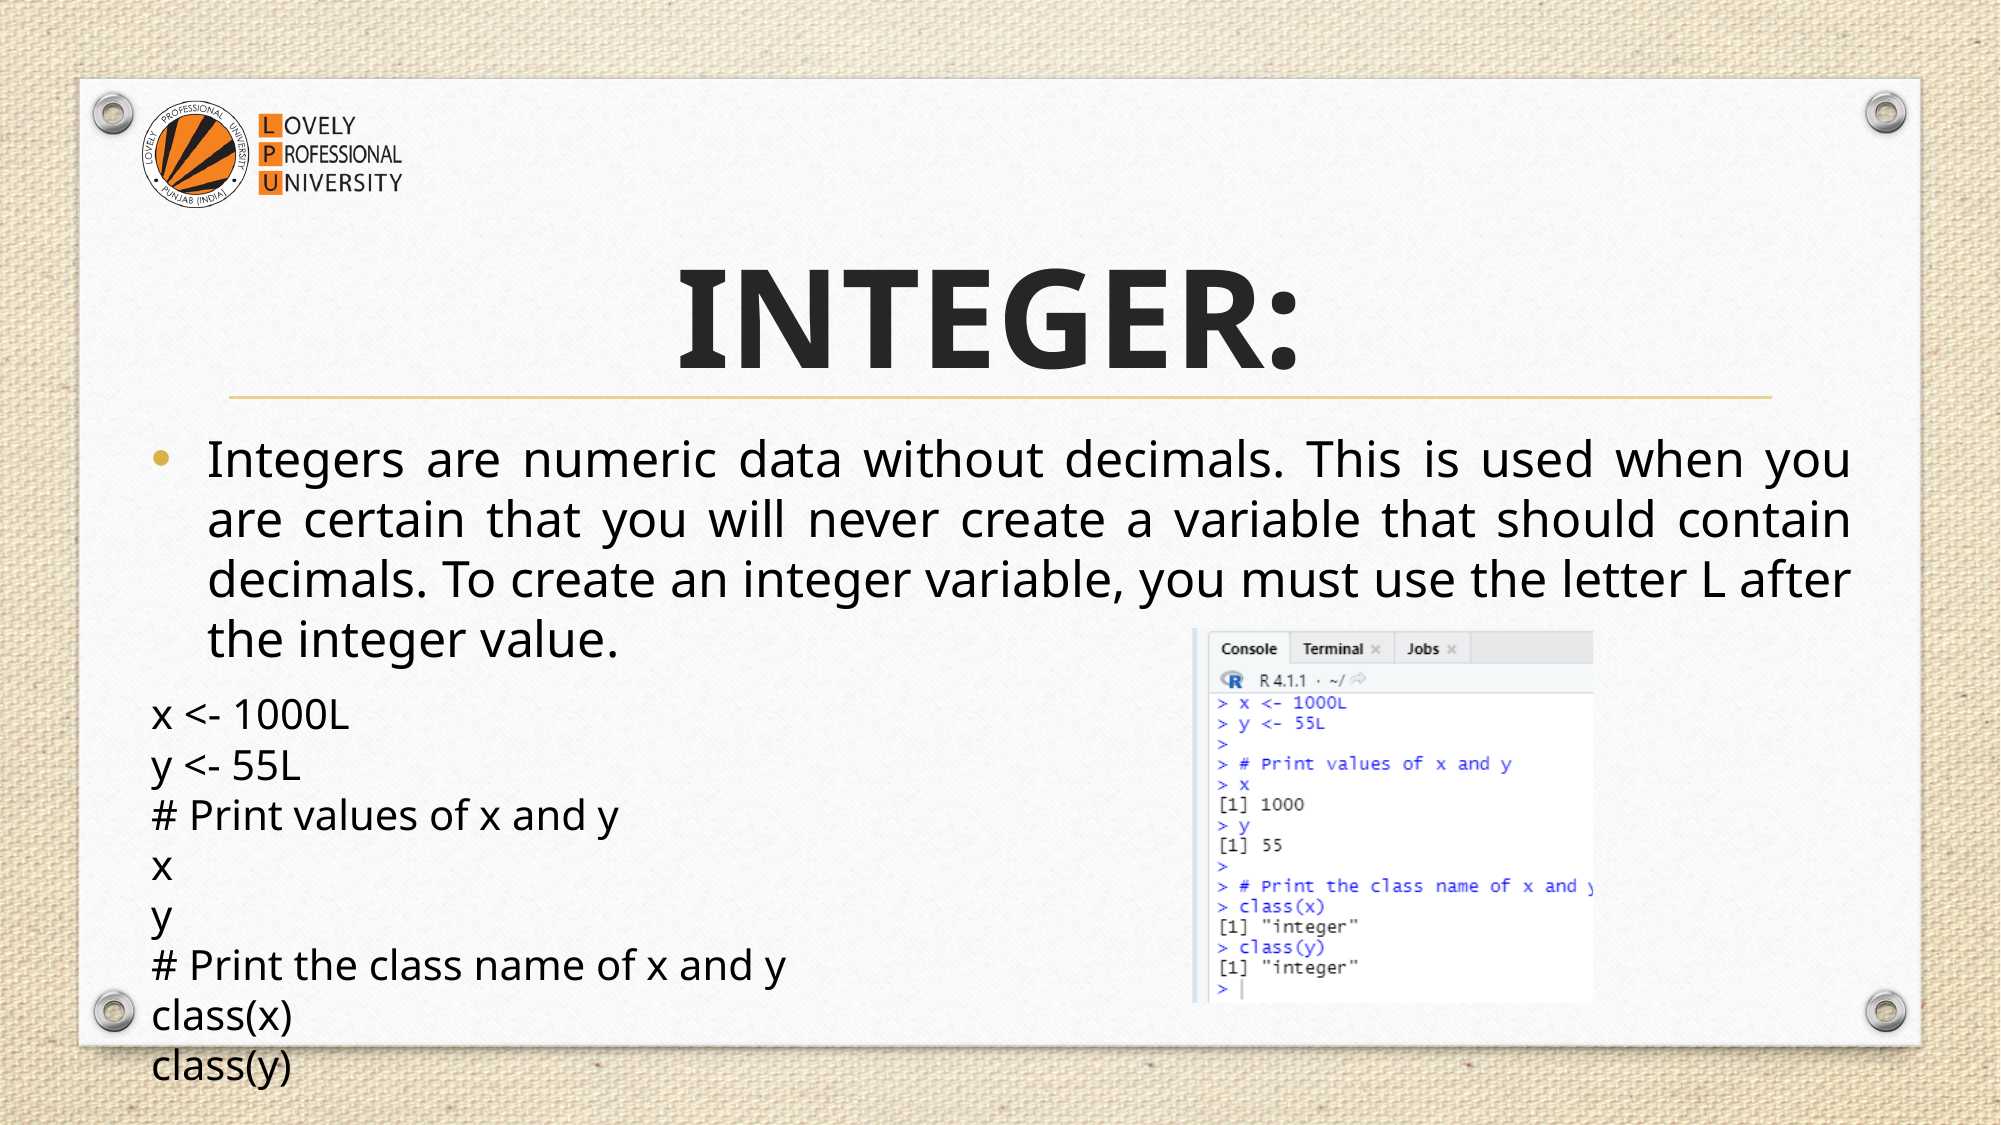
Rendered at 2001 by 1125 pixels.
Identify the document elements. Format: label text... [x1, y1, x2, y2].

picture [0, 0, 2001, 1125]
list Integers are numeric data without decimals. This is used when you are certain that you will never create a variable that should contain decimals. To create an integer variable, you must use the letter L after the integer value. x <- 1000L y <- 55L # Print values of x and y x y # Print the class name of x and y class(x) class(y) [136, 420, 1869, 983]
title INTEGER: [136, 207, 1845, 420]
